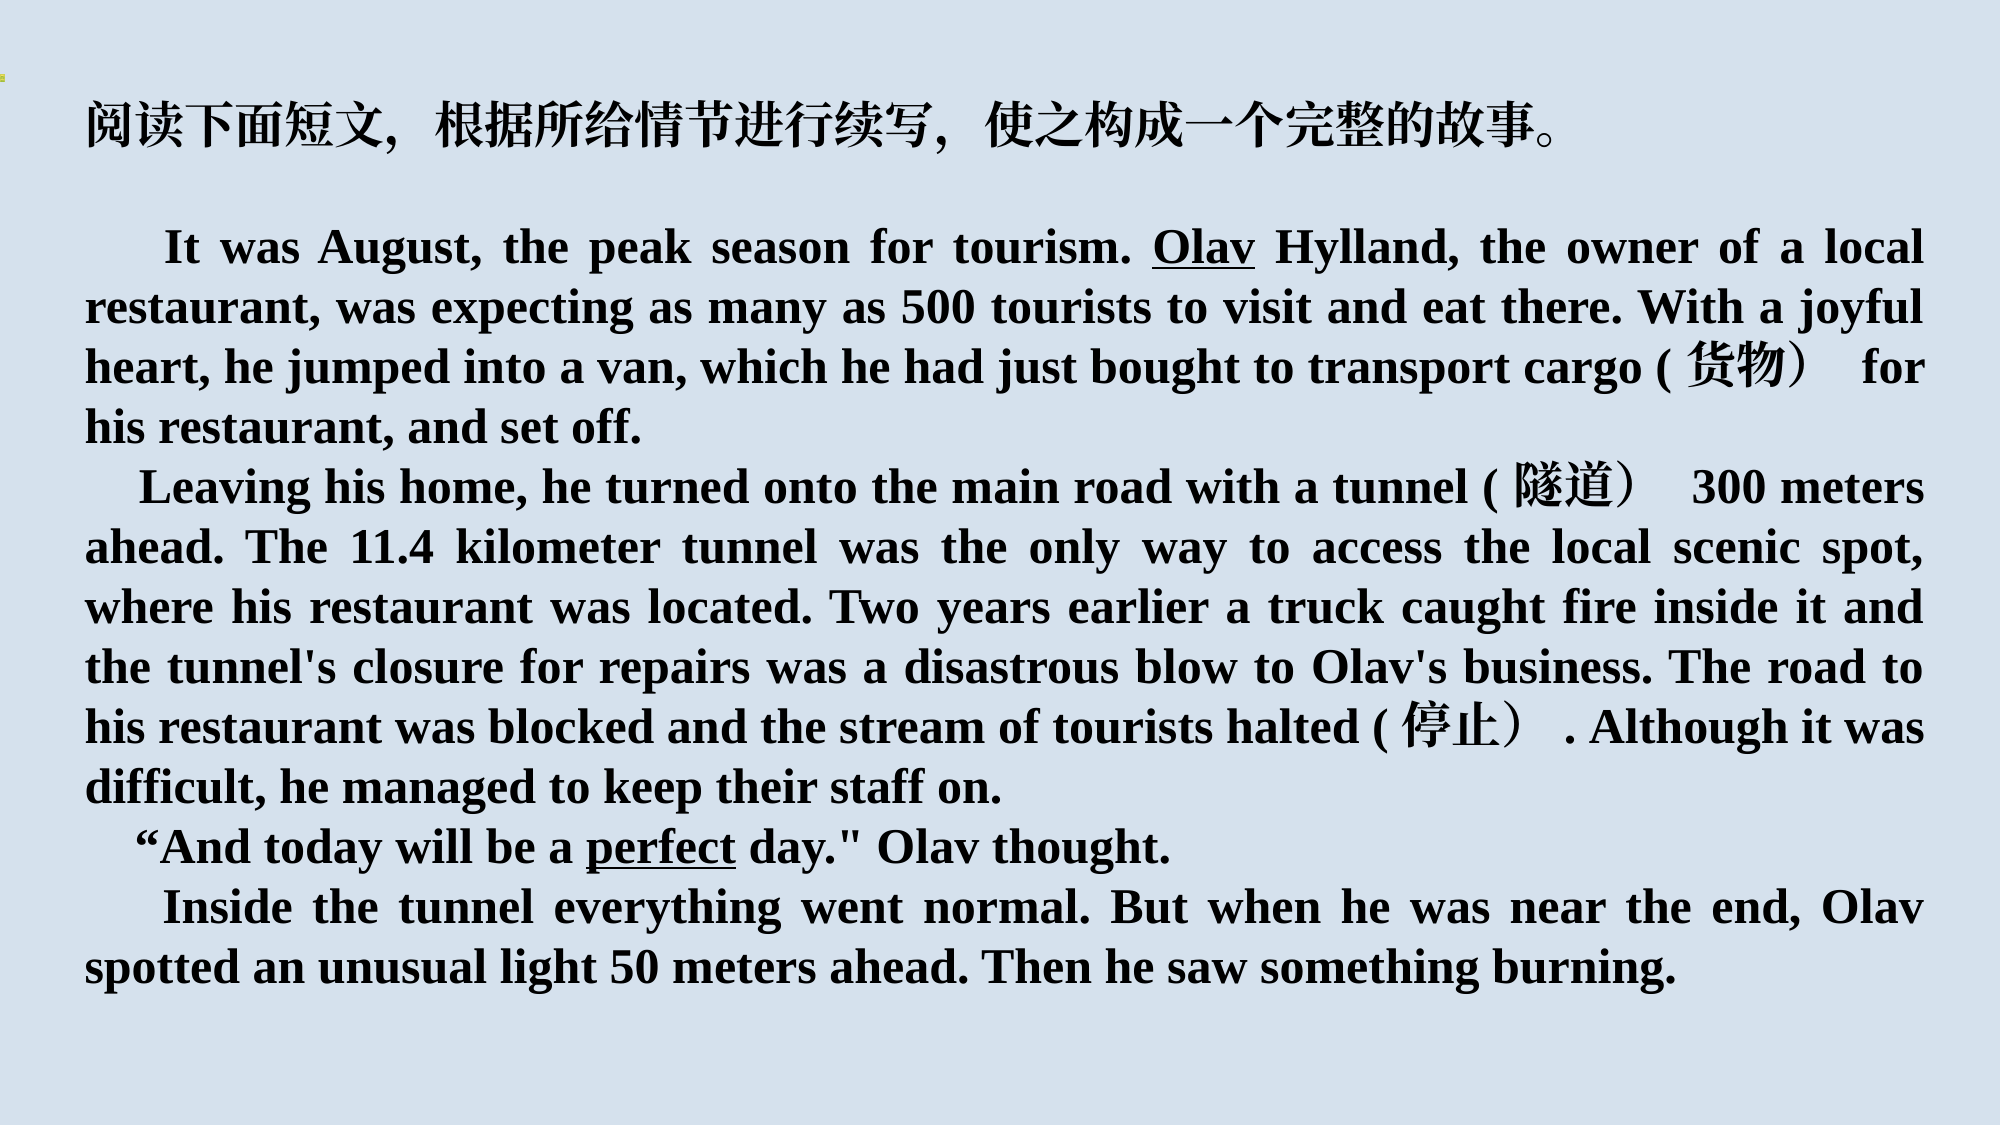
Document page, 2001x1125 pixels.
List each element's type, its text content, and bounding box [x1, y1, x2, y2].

picture [0, 74, 5, 82]
text_box 阅读下面短文，根据所给情节进行续写，使之构成一个完整的故事。 It was August, the peak season for tourism. Olav Hylland, the owner of a local restaurant, was expecting as many as 500 tourists to visit and eat there. With a joyful heart, he jumped into a van, which he had just bought to transport cargo (货物） for his restaurant, and set off. Leaving his home, he turned onto the main road with a tunnel (隧道） 300 meters ahead. The 11.4 kilometer tunnel was the only way to access the local scenic spot, where his restaurant was located. Two years earlier a truck caught fire inside it and the tunnel's closure for repairs was a disastrous blow to Olav's business. The road to his restaurant was blocked and the stream of tourists halted (停止）. Although it was difficult, he managed to keep their staff on. “And today will be a perfect day." Olav thought. Inside the tunnel everything went normal. But when he was near the end, Olav spotted an unusual light 50 meters ahead. Then he saw something burning. ti [69, 86, 1940, 1125]
